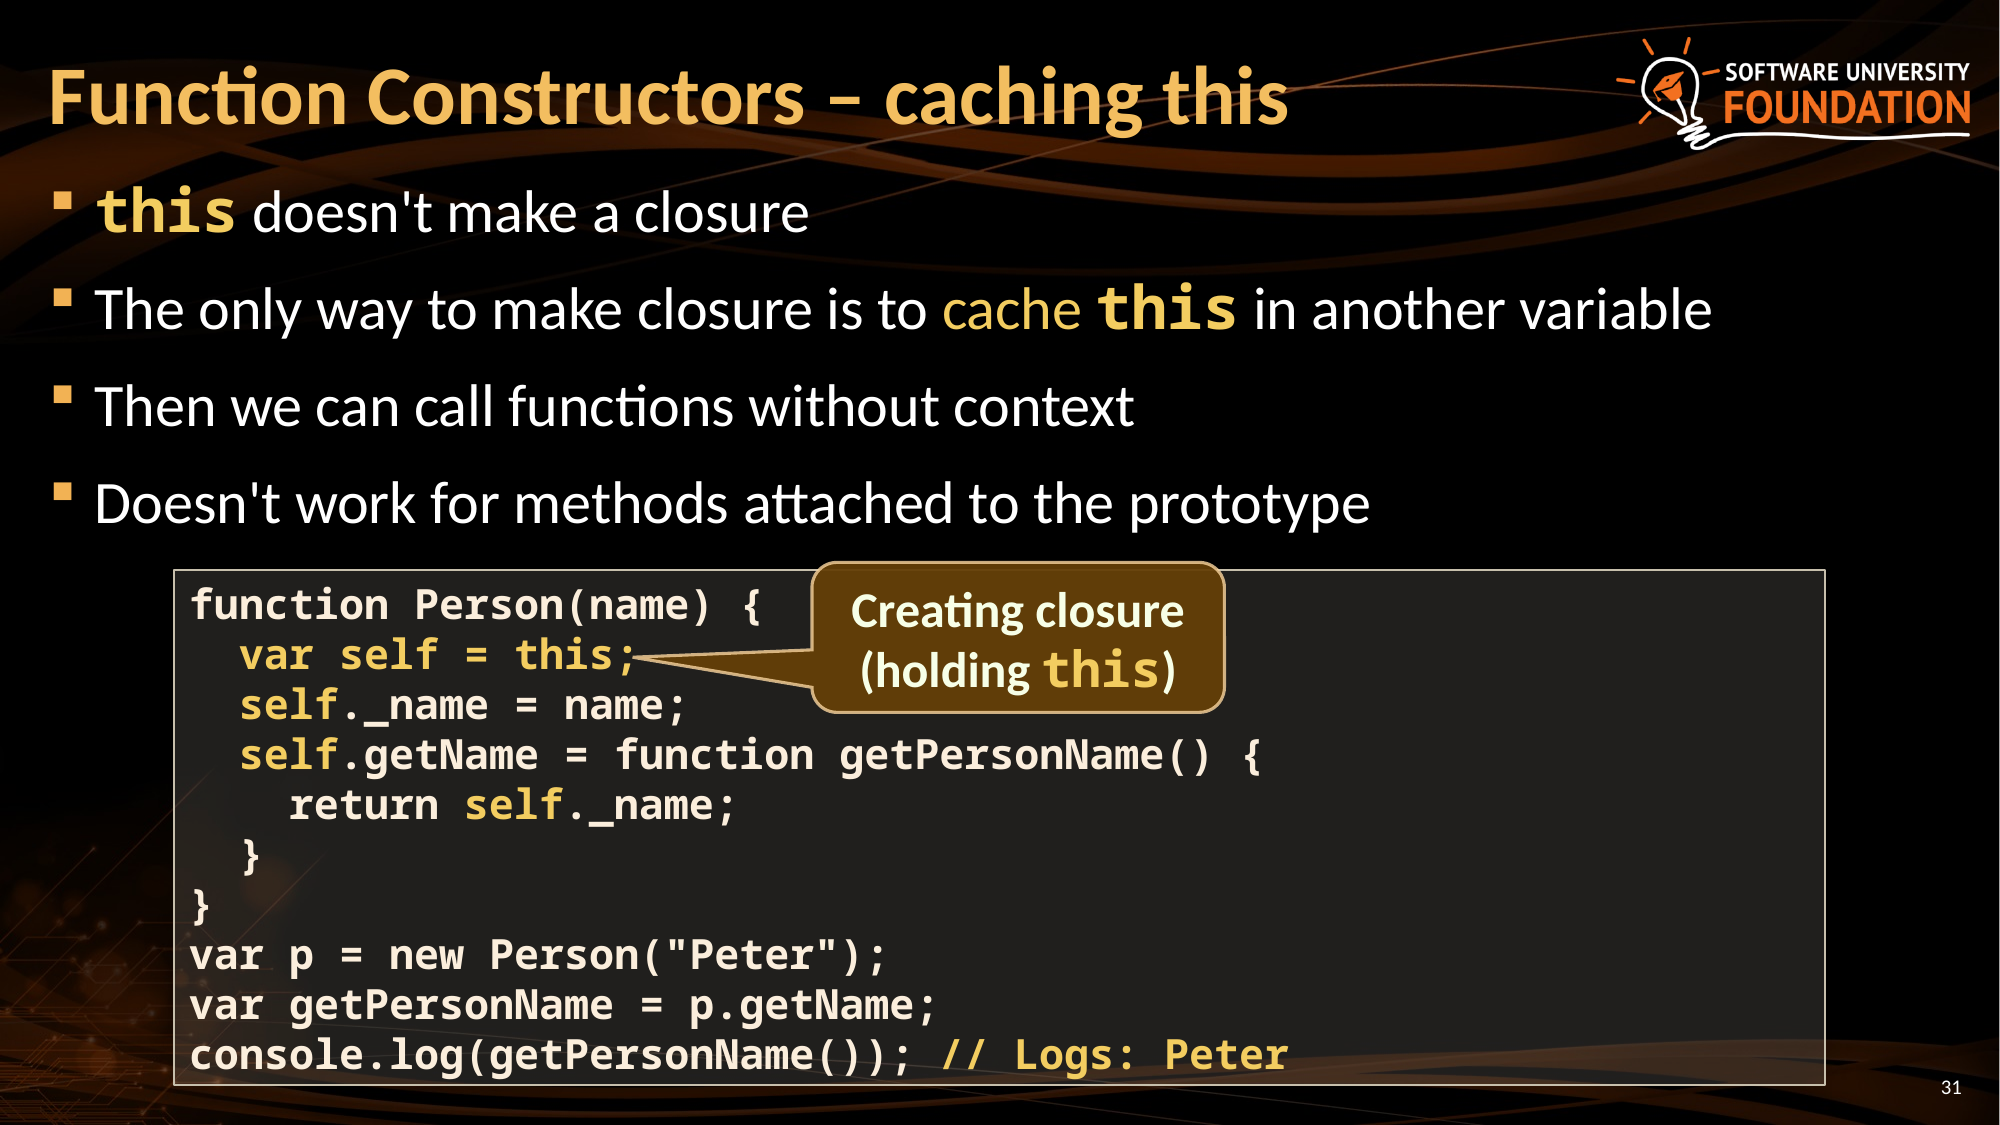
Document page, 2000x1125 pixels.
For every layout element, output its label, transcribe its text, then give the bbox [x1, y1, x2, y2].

text_box function Person(name) { var self = this; self._name = name; self.getName = function getPersonName() { return self._name; } } var p = new Person("Peter"); var getPersonName = p.getName; console.log(getPersonName()); // Logs: Peter [174, 570, 1825, 1085]
text_box Creating closure (holding this) [632, 561, 1226, 714]
picture [0, 0, 2000, 1125]
list this doesn't make a closure The only way to make closure is to cache this in another variable Then we can call functions without context Doesn't work for methods attached to the prototype [31, 162, 1968, 1077]
slide_number 31 [1897, 1070, 1968, 1103]
title Function Constructors – caching this [30, 6, 1602, 189]
